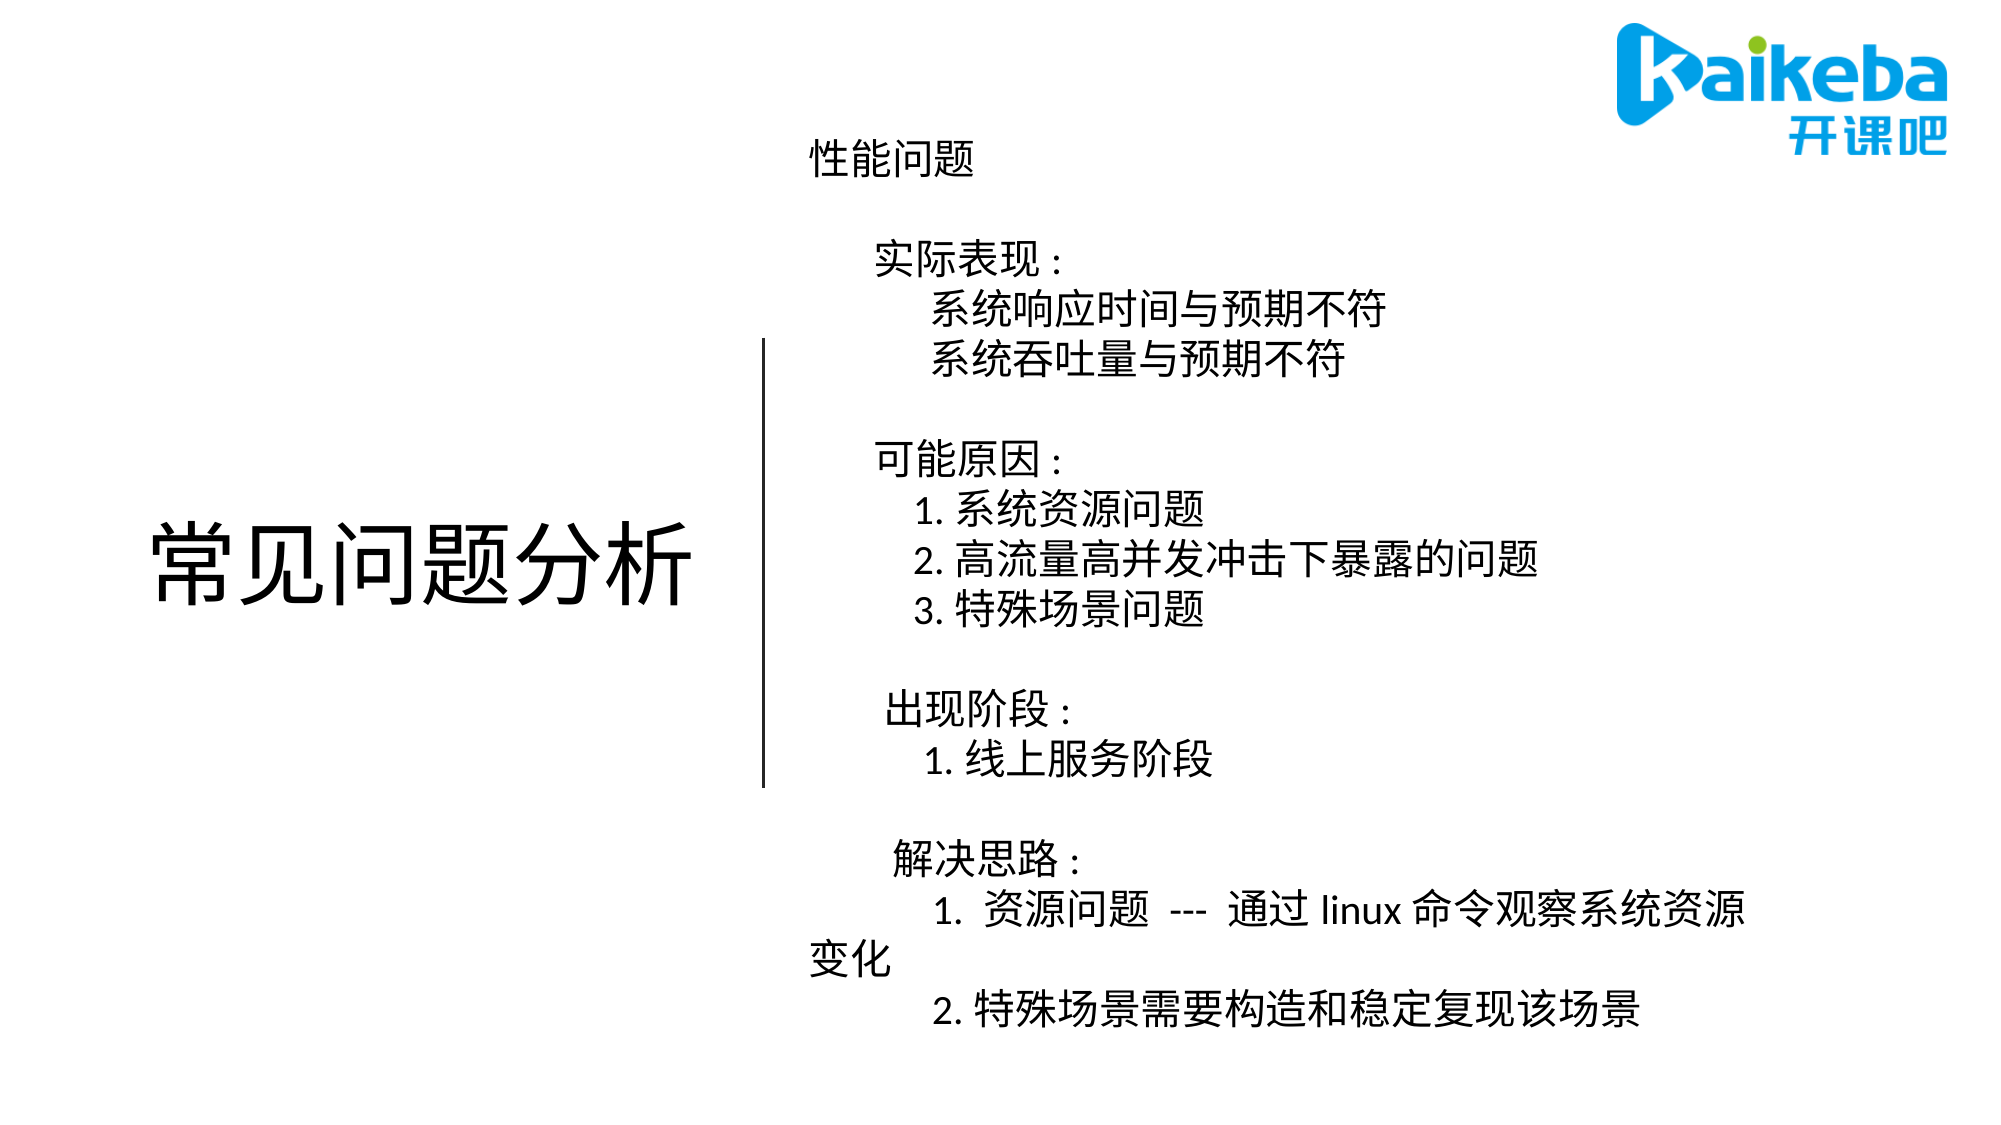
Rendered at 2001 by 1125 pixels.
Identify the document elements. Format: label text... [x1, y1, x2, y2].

text_box 性能问题 实际表现: 系统响应时间与预期不符 系统吞吐量与预期不符 可能原因: 1.系统资源问题 2.高流量高并发冲击下暴露的问题 3.特殊场景问题 出现阶段: 1.线上服务阶段 解决思路: 1. 资源问题 --- 通过linux命令观察系统资源变化 2.特殊场景需要构造和稳定复现该场景 [793, 125, 1782, 1041]
picture [1617, 23, 1628, 34]
picture [1617, 23, 1948, 156]
title 常见问题分析 [72, 170, 711, 967]
